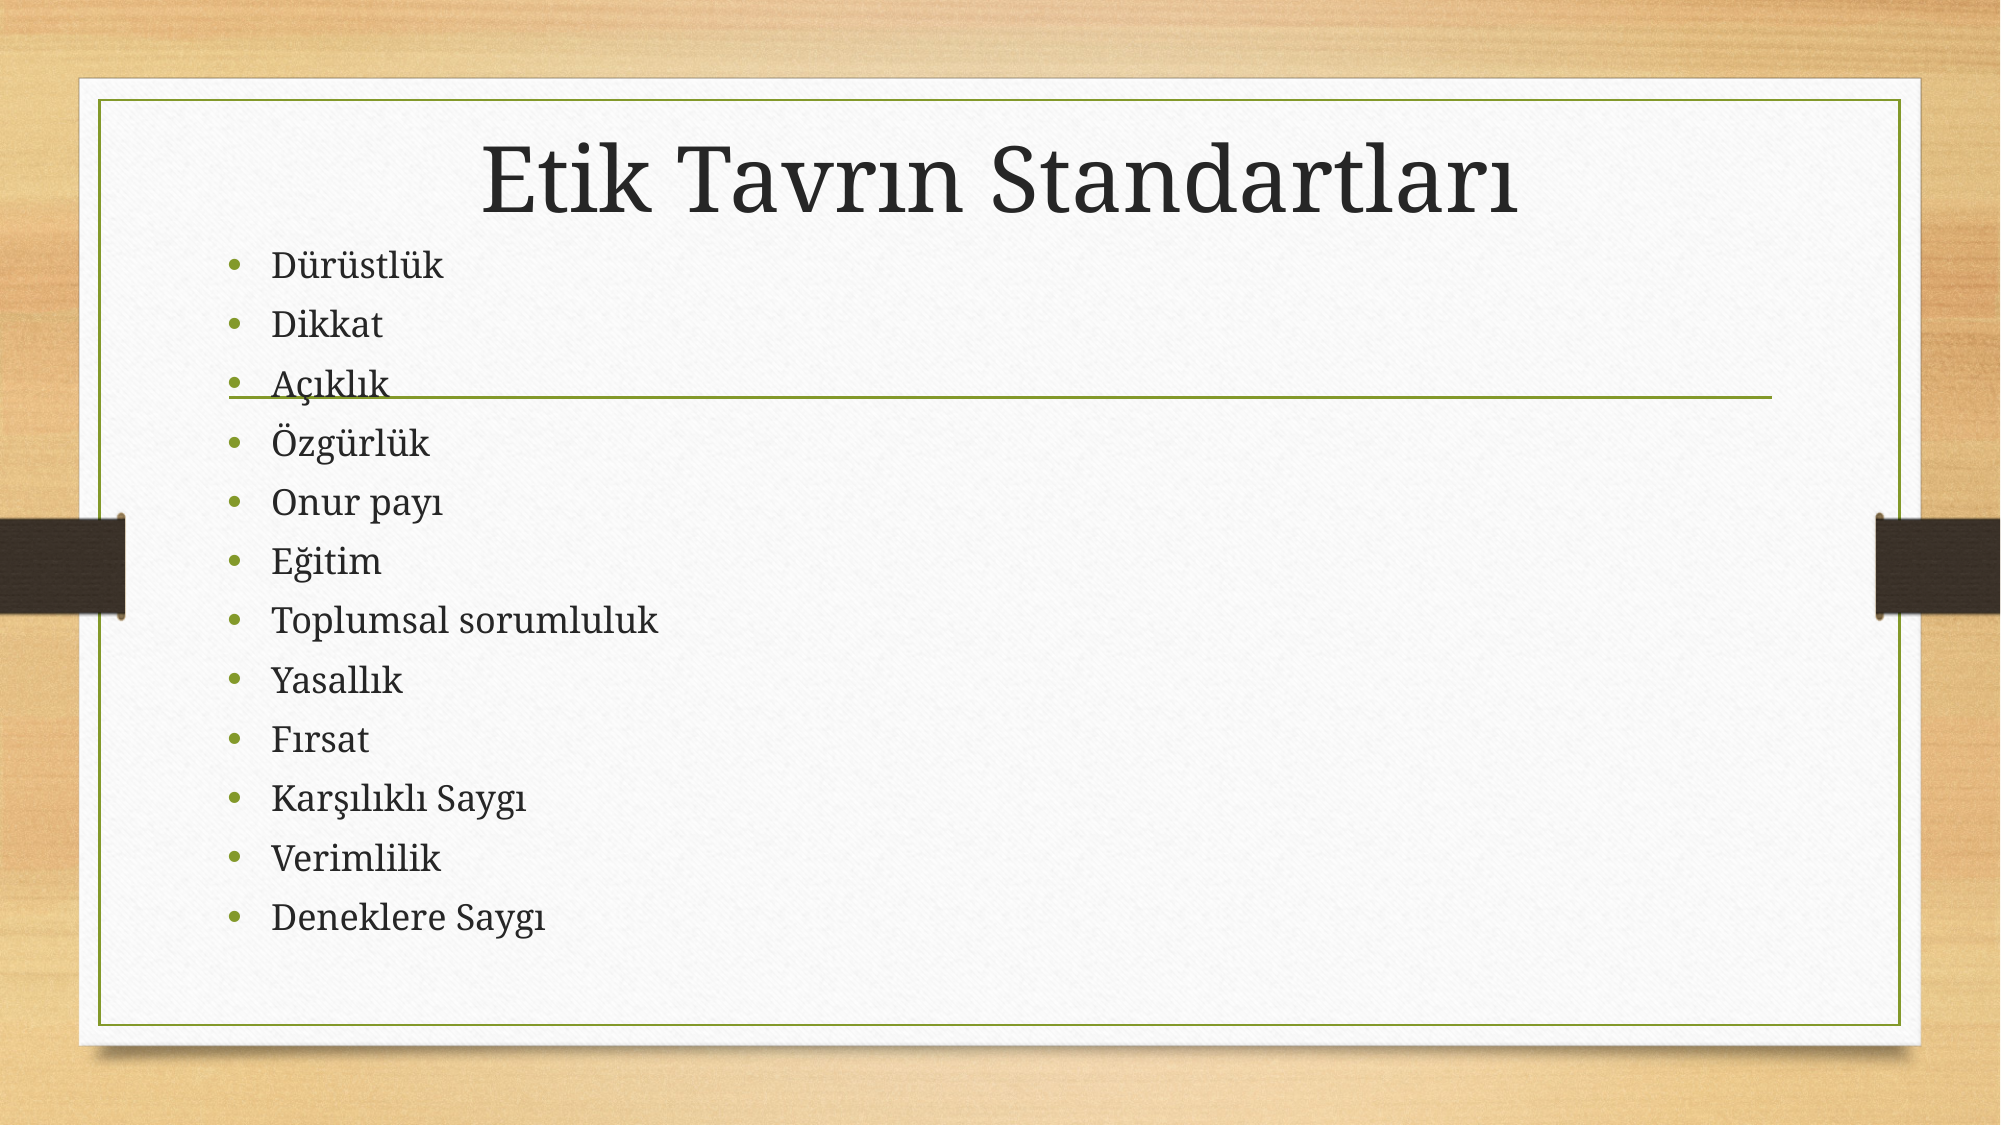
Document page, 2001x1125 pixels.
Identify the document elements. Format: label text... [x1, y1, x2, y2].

list Dürüstlük Dikkat Açıklık Özgürlük Onur payı Eğitim Toplumsal sorumluluk Yasallık Fırsat Karşılıklı Saygı Verimlilik Deneklere Saygı [212, 235, 1788, 952]
picture [0, 0, 2001, 1125]
title Etik Tavrın Standartları [212, 104, 1788, 235]
